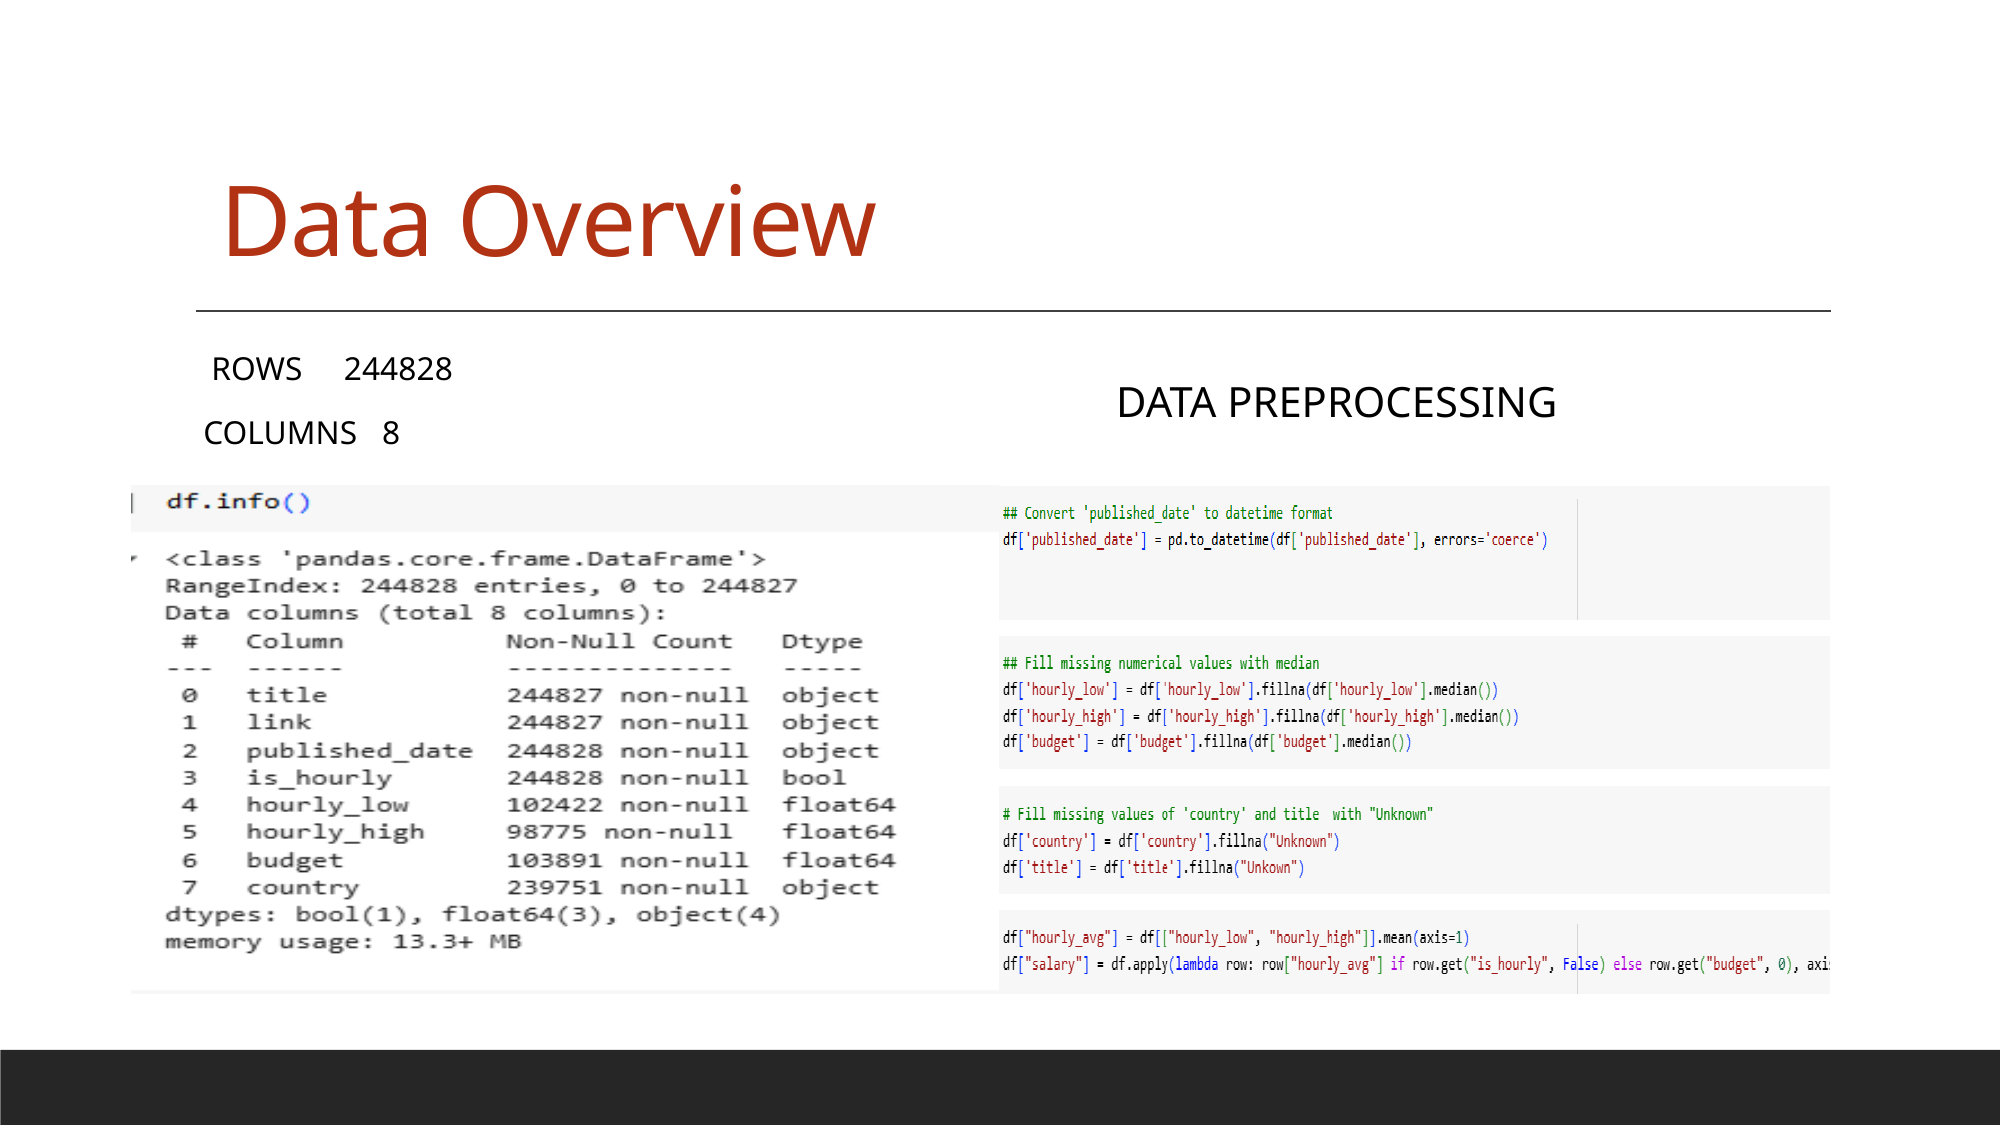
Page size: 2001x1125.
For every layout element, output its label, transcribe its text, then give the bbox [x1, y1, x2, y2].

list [130, 484, 998, 995]
title Data Overview [180, 47, 1830, 285]
list rows 244828 Columns 8 [180, 337, 942, 459]
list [999, 484, 1831, 995]
list data preprocessing [1068, 337, 1830, 459]
